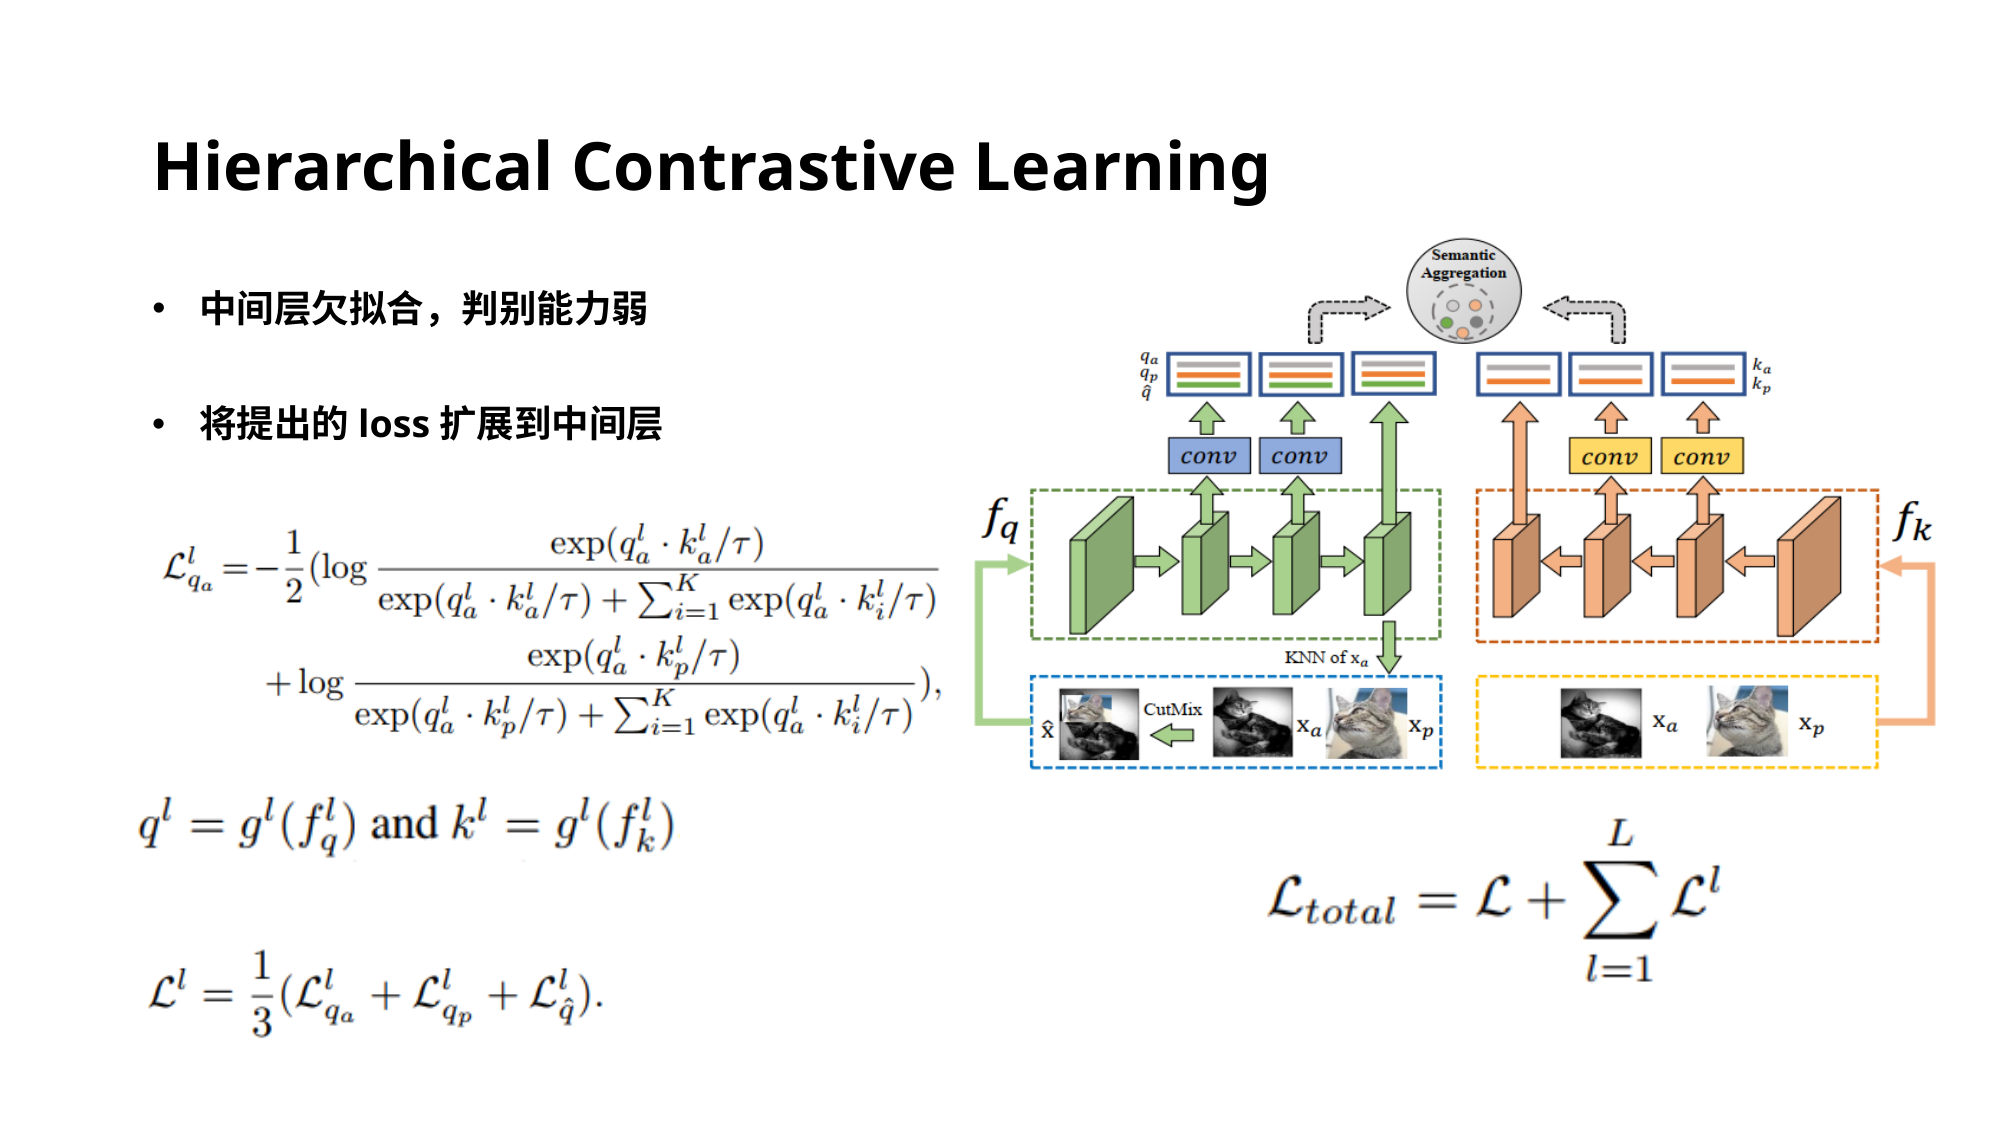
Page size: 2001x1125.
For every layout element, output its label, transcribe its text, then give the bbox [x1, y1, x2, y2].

text_box 中间层欠拟合，判别能力弱 [137, 277, 768, 337]
picture [137, 941, 613, 1045]
text_box 将提出的loss扩展到中间层 [137, 393, 703, 453]
title Hierarchical Contrastive Learning [137, 59, 1863, 278]
picture [137, 221, 1949, 786]
picture [137, 784, 680, 862]
picture [1226, 804, 1771, 1003]
